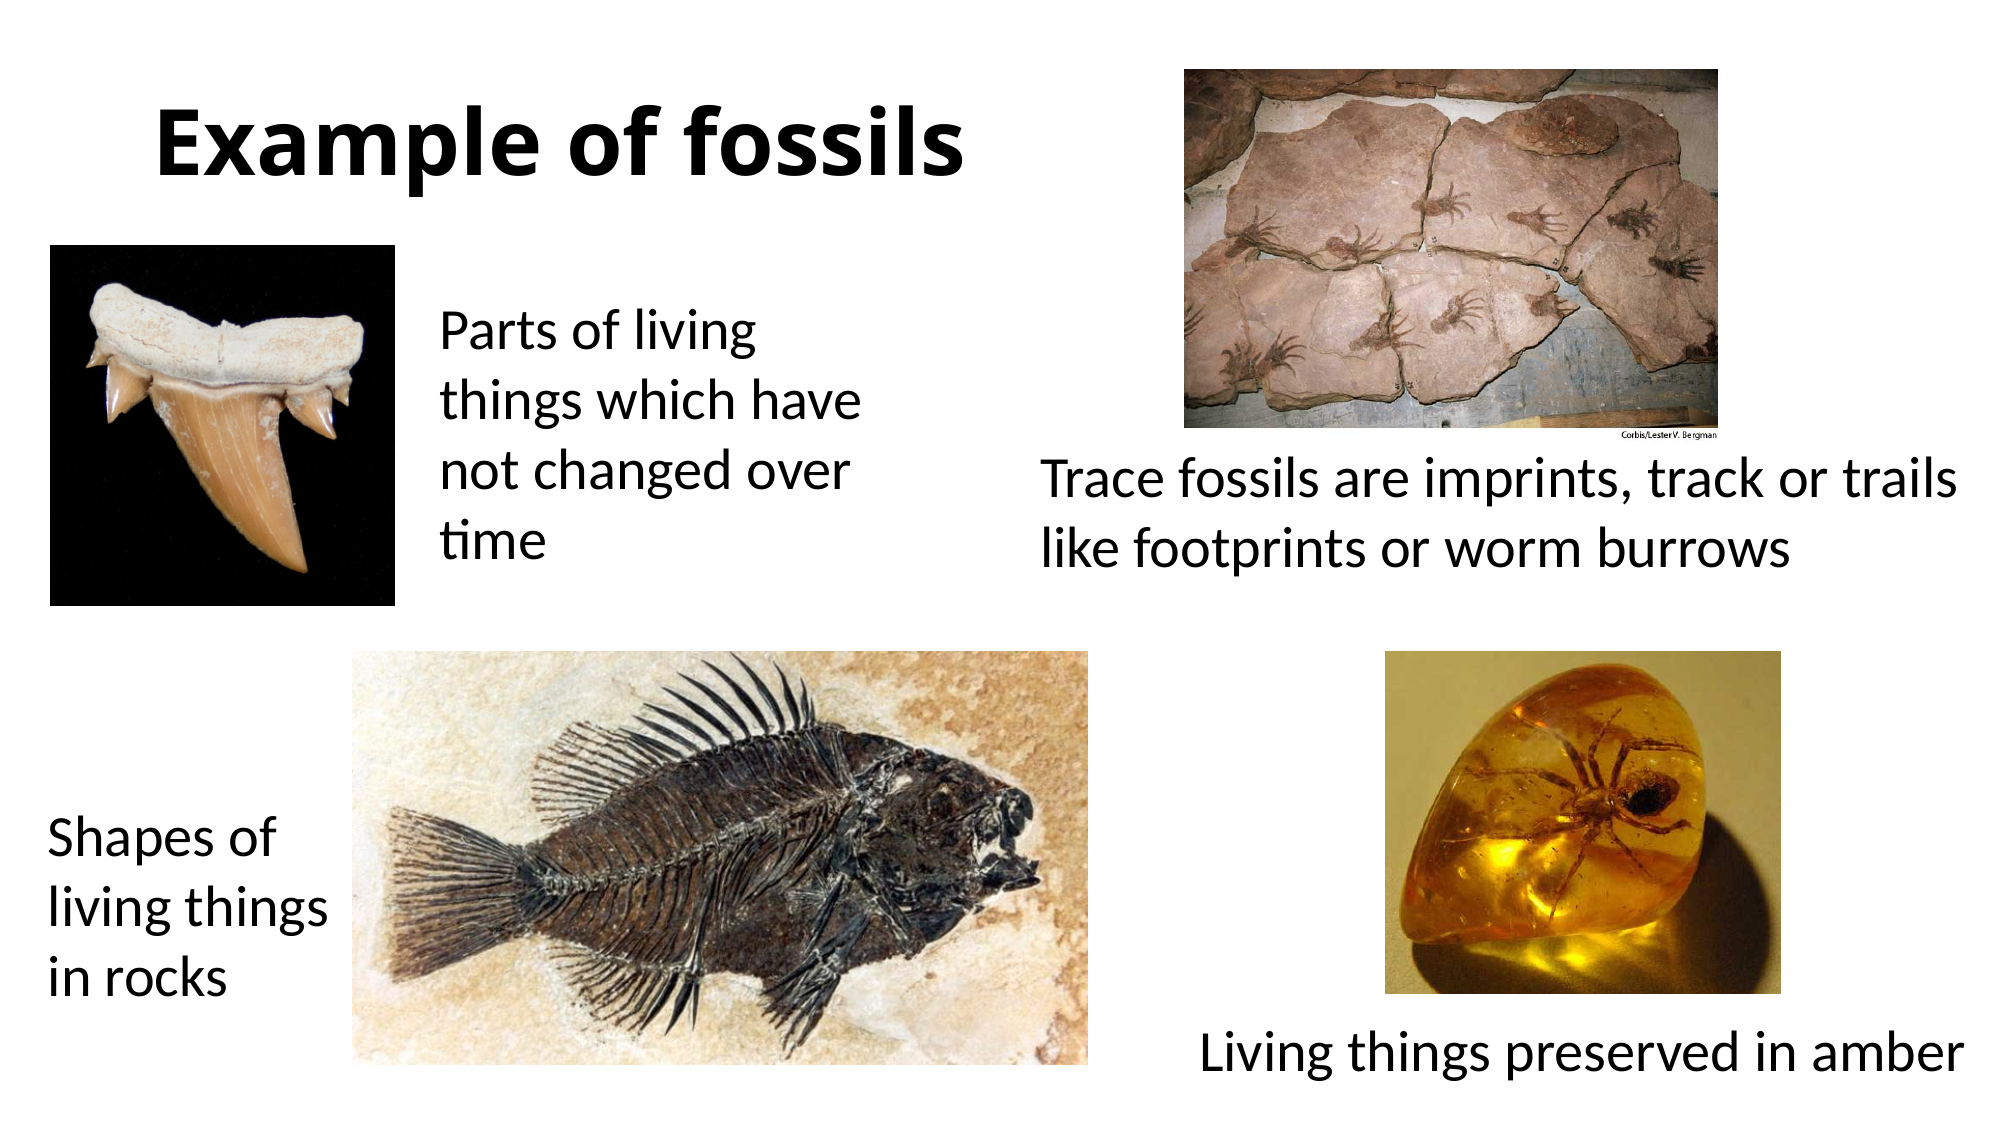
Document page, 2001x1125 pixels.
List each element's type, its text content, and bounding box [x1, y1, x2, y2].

text_box Parts of living things which have not changed over time [424, 284, 912, 579]
picture [50, 245, 395, 606]
picture [1184, 69, 1718, 442]
text_box Shapes of living things in rocks [33, 790, 352, 1016]
text_box Trace fossils are imprints, track or trails like footprints or worm burrows [1025, 431, 2000, 586]
text_box Living things preserved in amber [1184, 1006, 1982, 1091]
picture [352, 651, 1088, 1065]
title Example of fossils [137, 37, 1863, 255]
picture [1384, 651, 1781, 994]
